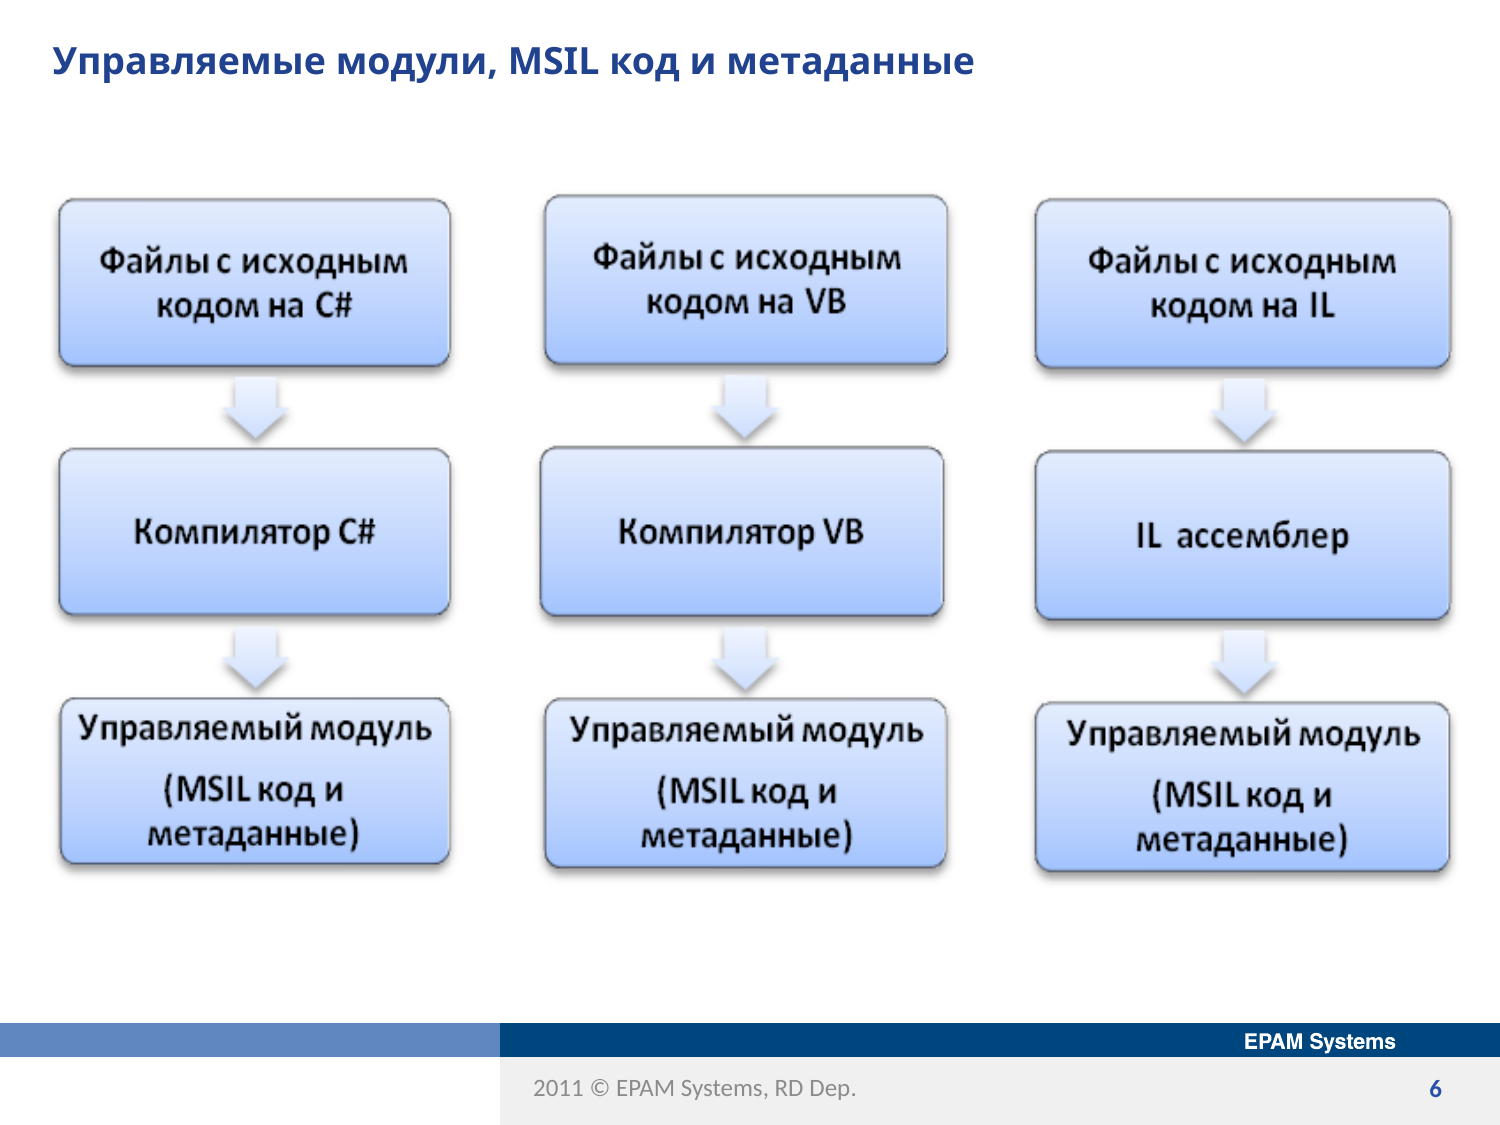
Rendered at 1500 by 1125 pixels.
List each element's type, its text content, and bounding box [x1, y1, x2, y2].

title Управляемые модули, MSIL код и метаданные [36, 29, 1469, 90]
picture [49, 187, 1463, 888]
